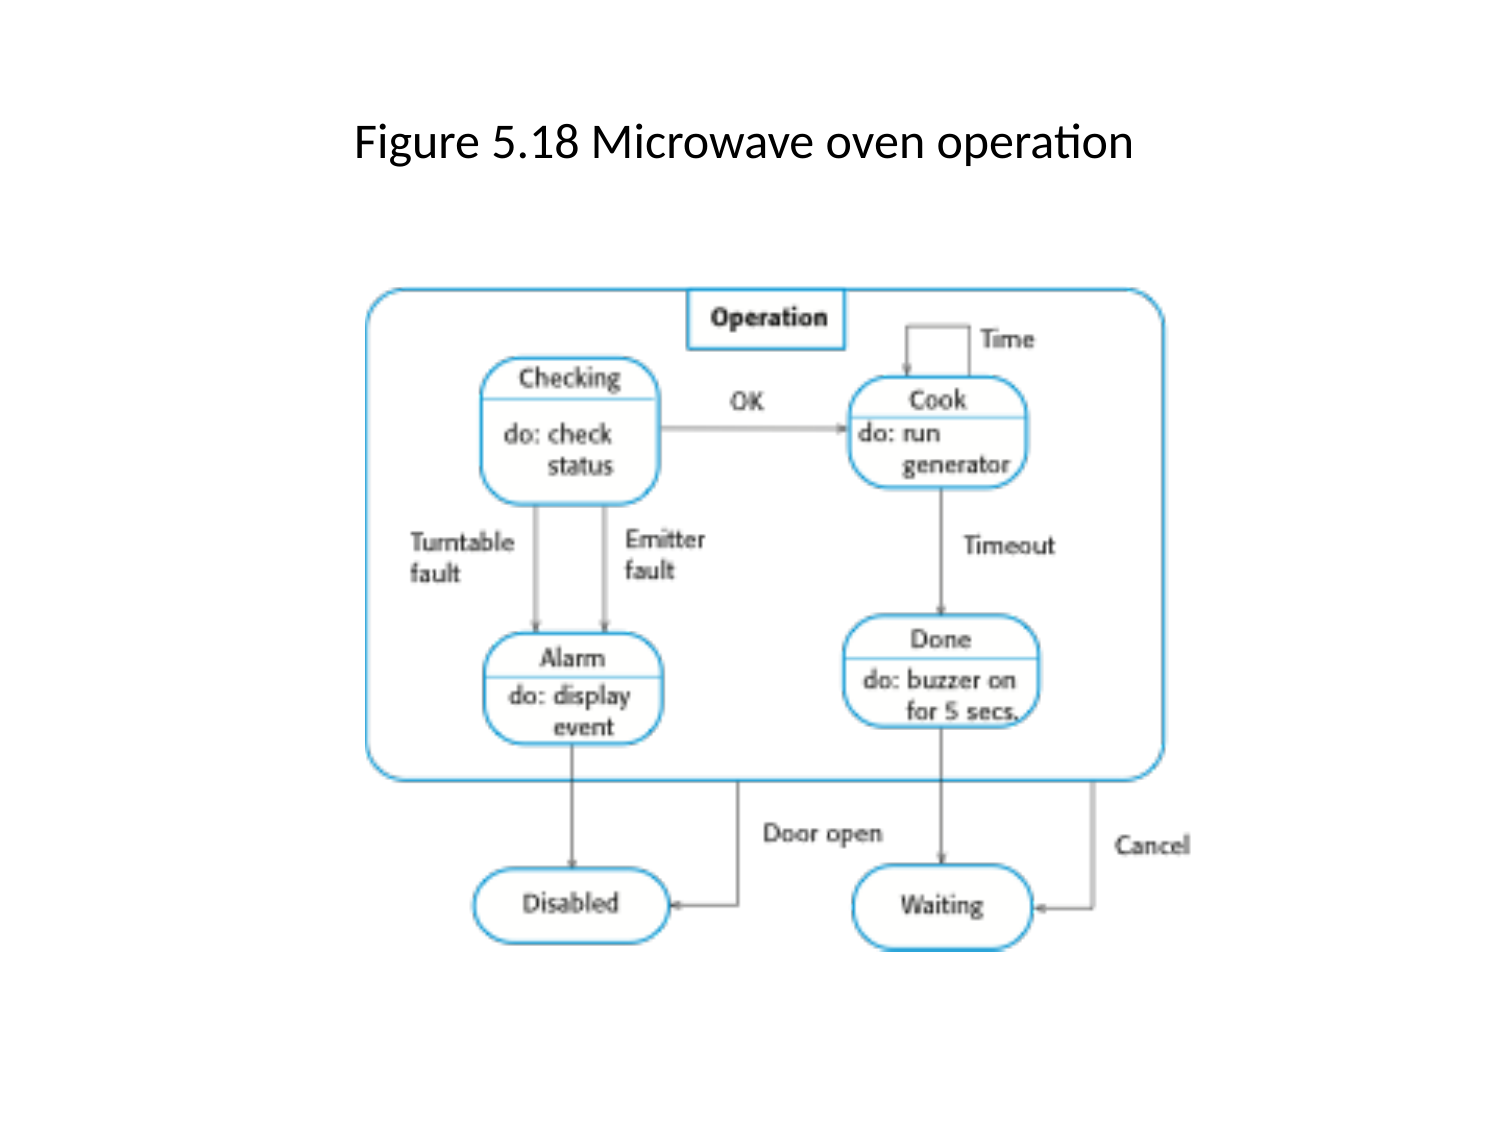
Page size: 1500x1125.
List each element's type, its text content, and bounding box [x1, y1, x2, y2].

picture [365, 286, 1194, 953]
title Figure 5.18 Microwave oven operation [74, 44, 1426, 233]
